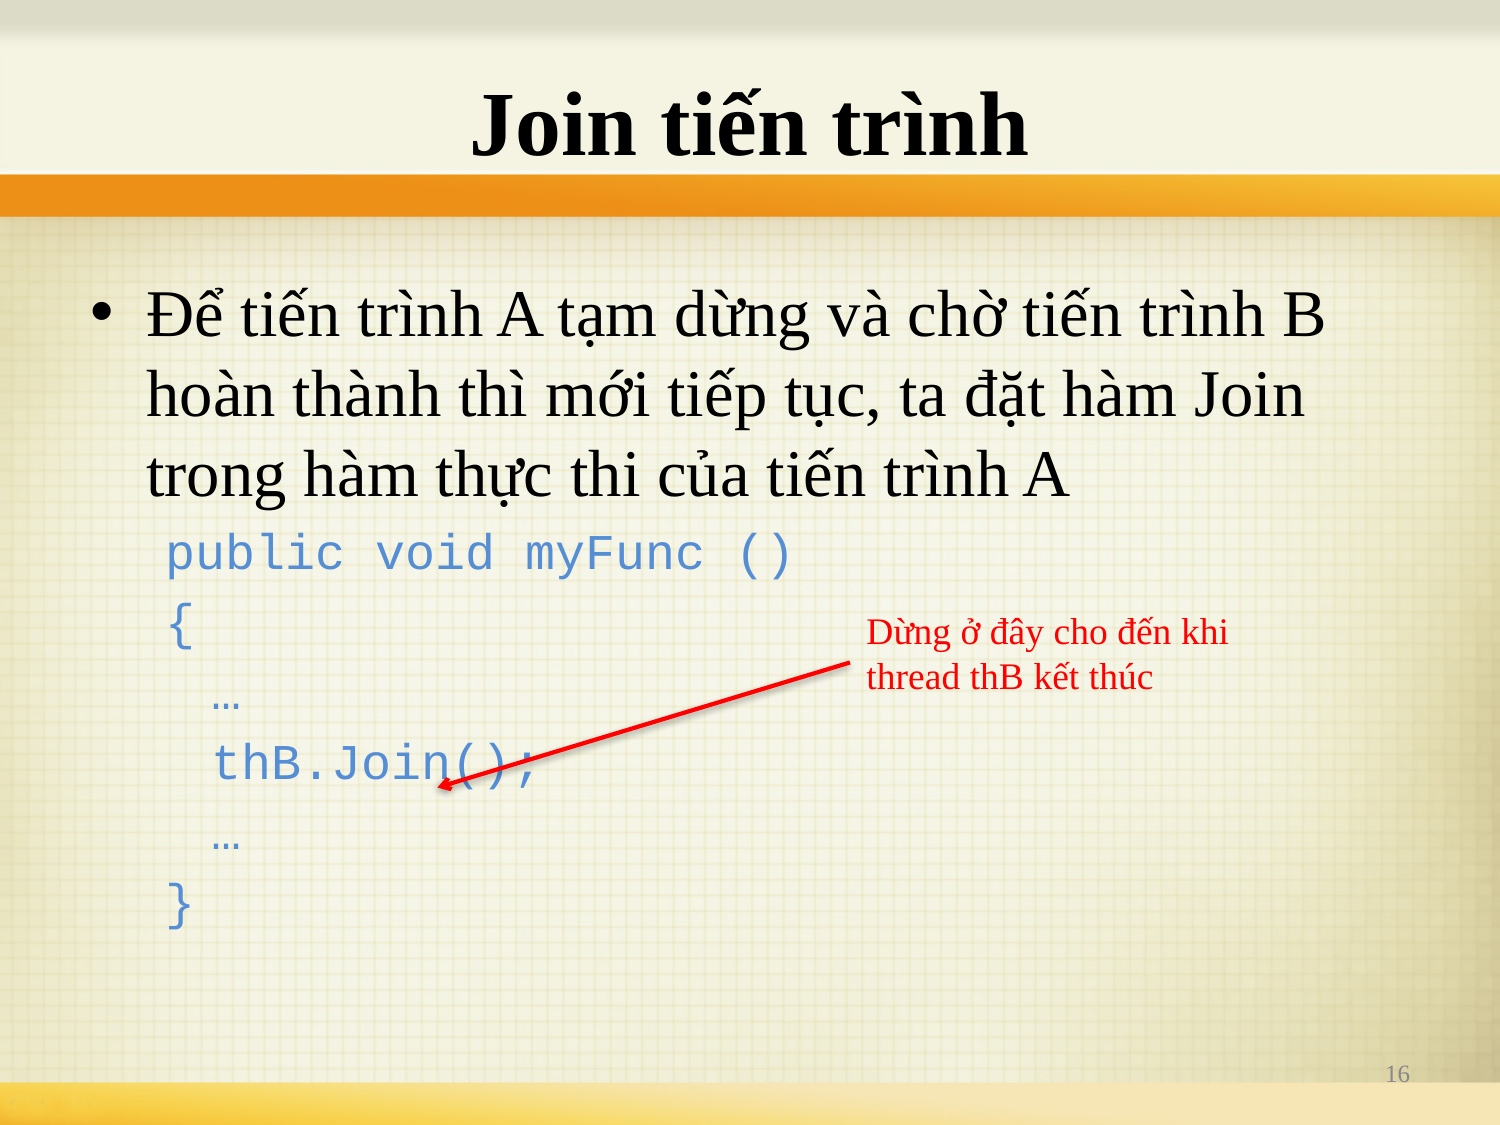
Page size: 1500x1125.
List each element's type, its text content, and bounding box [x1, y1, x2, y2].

slide_number 16 [1074, 1042, 1425, 1103]
list Để tiến trình A tạm dừng và chờ tiến trình B hoàn thành thì mới tiếp tục, ta đặt hàm Join trong hàm thực thi của tiến trình A public void myFunc () { … thB.Join(); … } [75, 262, 1425, 1005]
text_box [437, 662, 851, 788]
picture [0, 0, 1500, 1125]
title Join tiến trình [75, 24, 1425, 213]
text_box Dừng ở đây cho đến khi thread thB kết thúc [851, 599, 1245, 705]
